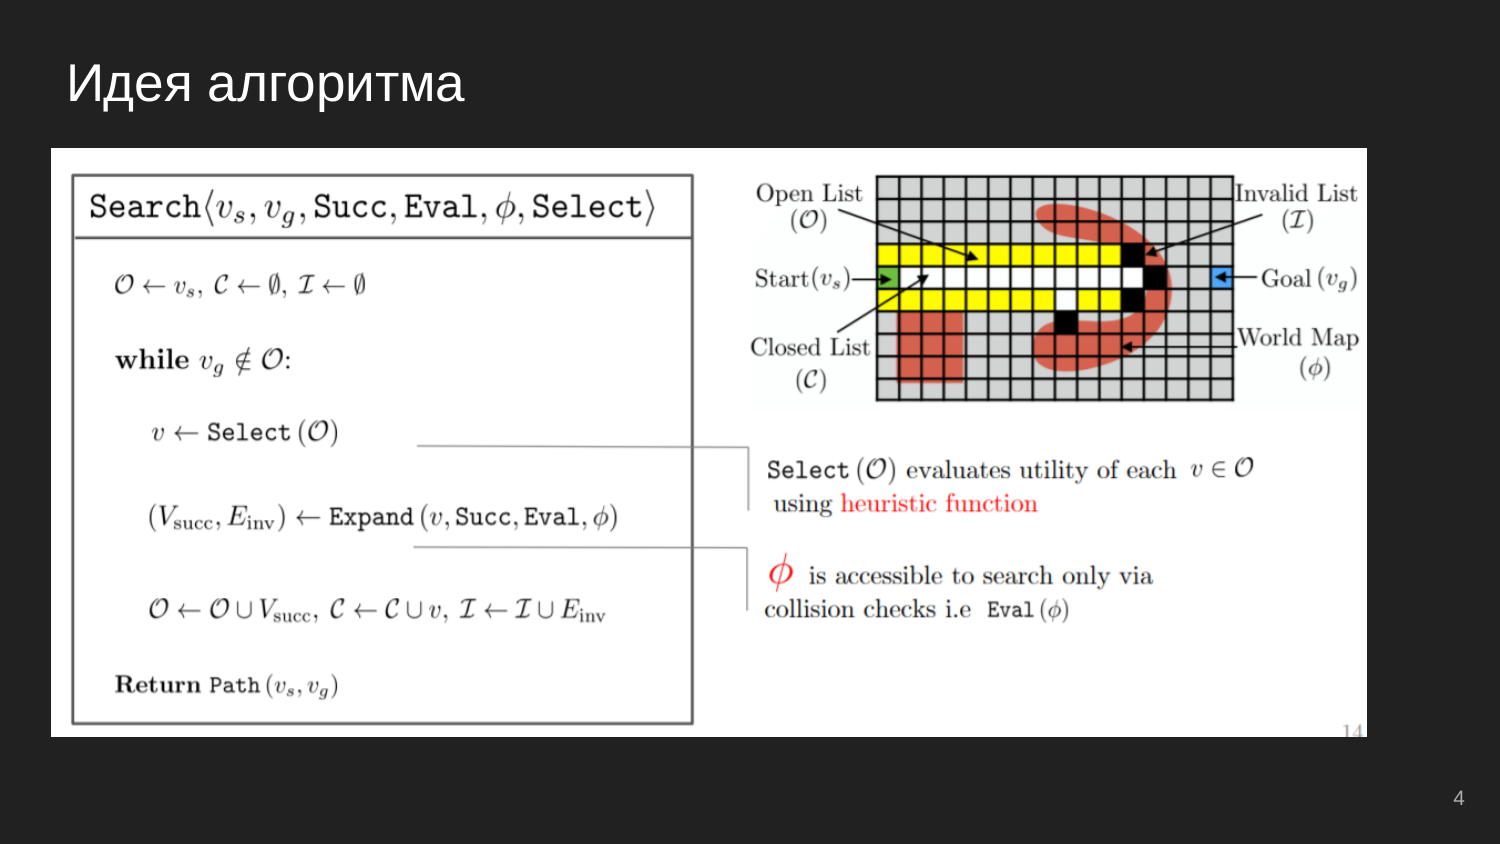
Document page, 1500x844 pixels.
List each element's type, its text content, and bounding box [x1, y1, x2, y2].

picture [50, 148, 1368, 737]
title Идея алгоритма [51, 33, 1449, 128]
slide_number ‹#› [1389, 764, 1480, 830]
